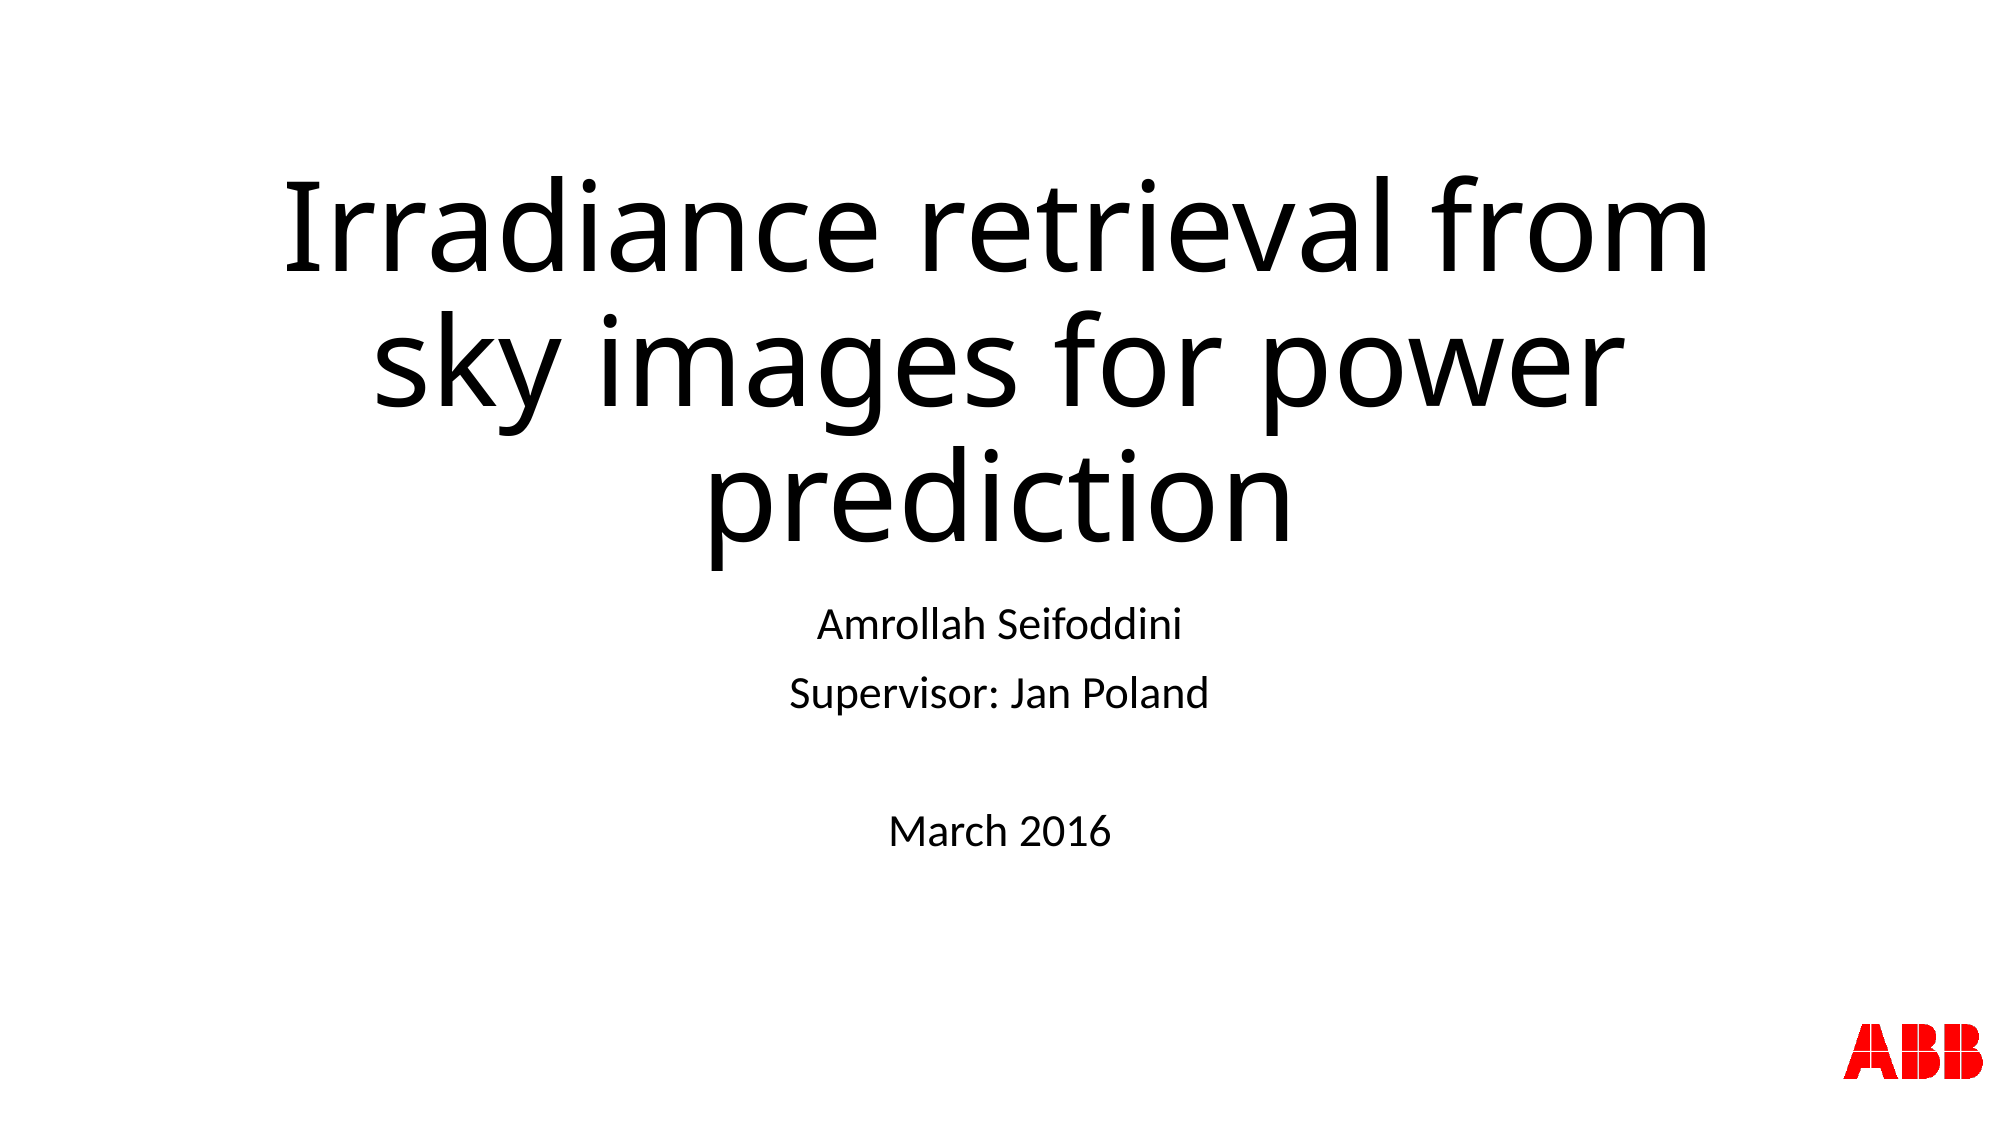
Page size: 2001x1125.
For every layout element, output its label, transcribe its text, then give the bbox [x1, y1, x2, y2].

subtitle Amrollah Seifoddini Supervisor: Jan Poland March 2016 [249, 592, 1750, 865]
title Irradiance retrieval from sky images for power prediction [249, 184, 1750, 576]
picture [1841, 1022, 1984, 1080]
